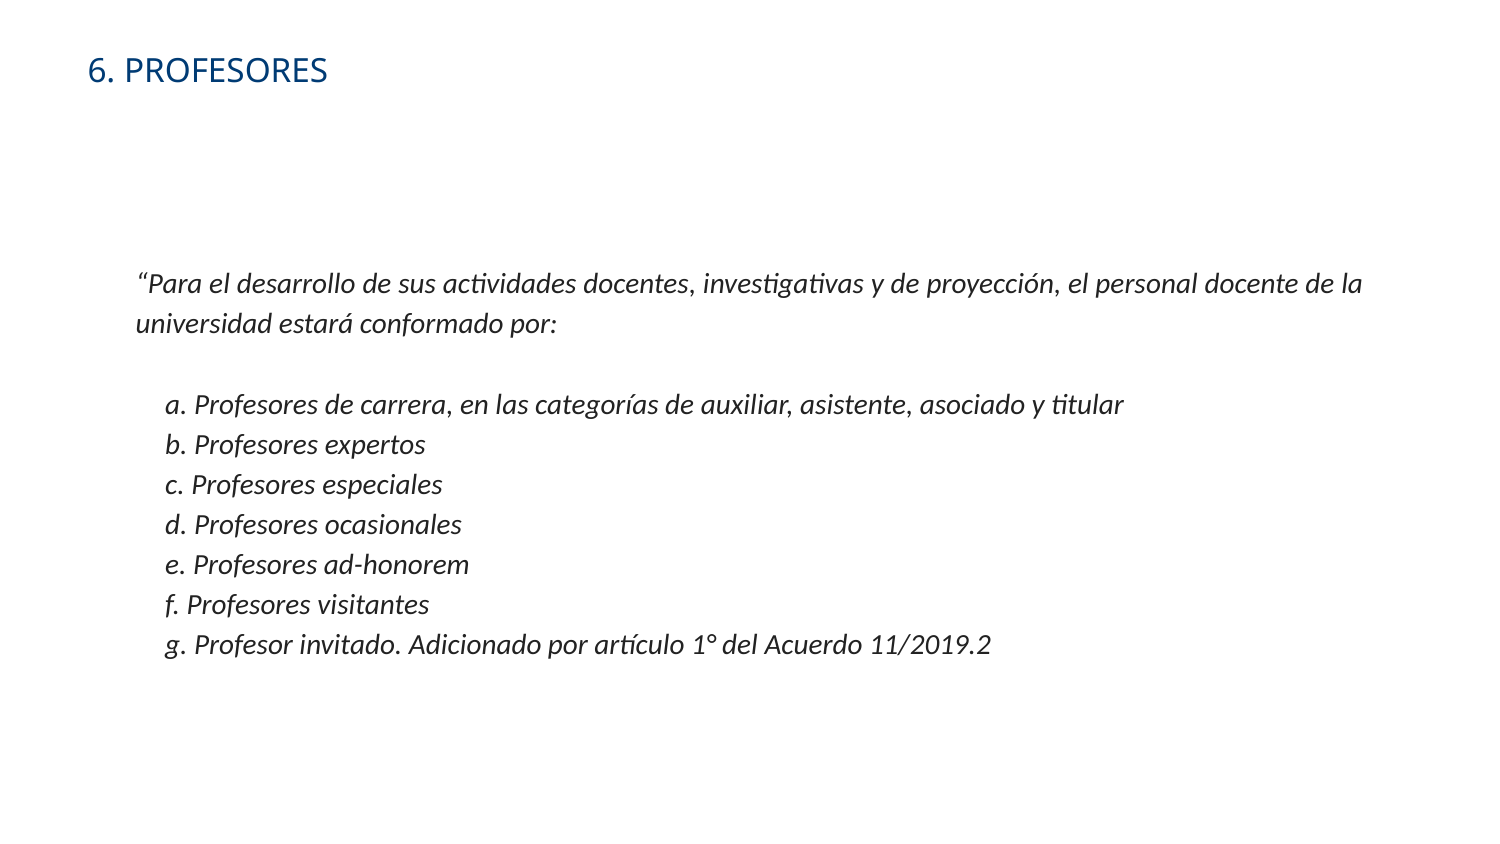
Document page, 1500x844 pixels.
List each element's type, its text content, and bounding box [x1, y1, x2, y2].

text_box “Para el desarrollo de sus actividades docentes, investigativas y de proyección, el personal docente de la universidad estará conformado por: a. Profesores de carrera, en las categorías de auxiliar, asistente, asociado y titular b. Profesores expertos c. Profesores especiales d. Profesores ocasionales e. Profesores ad-honorem f. Profesores visitantes g. Profesor invitado. Adicionado por artículo 1° del Acuerdo 11/2019.2 [120, 251, 1380, 669]
text_box 6. PROFESORES [72, 42, 923, 104]
